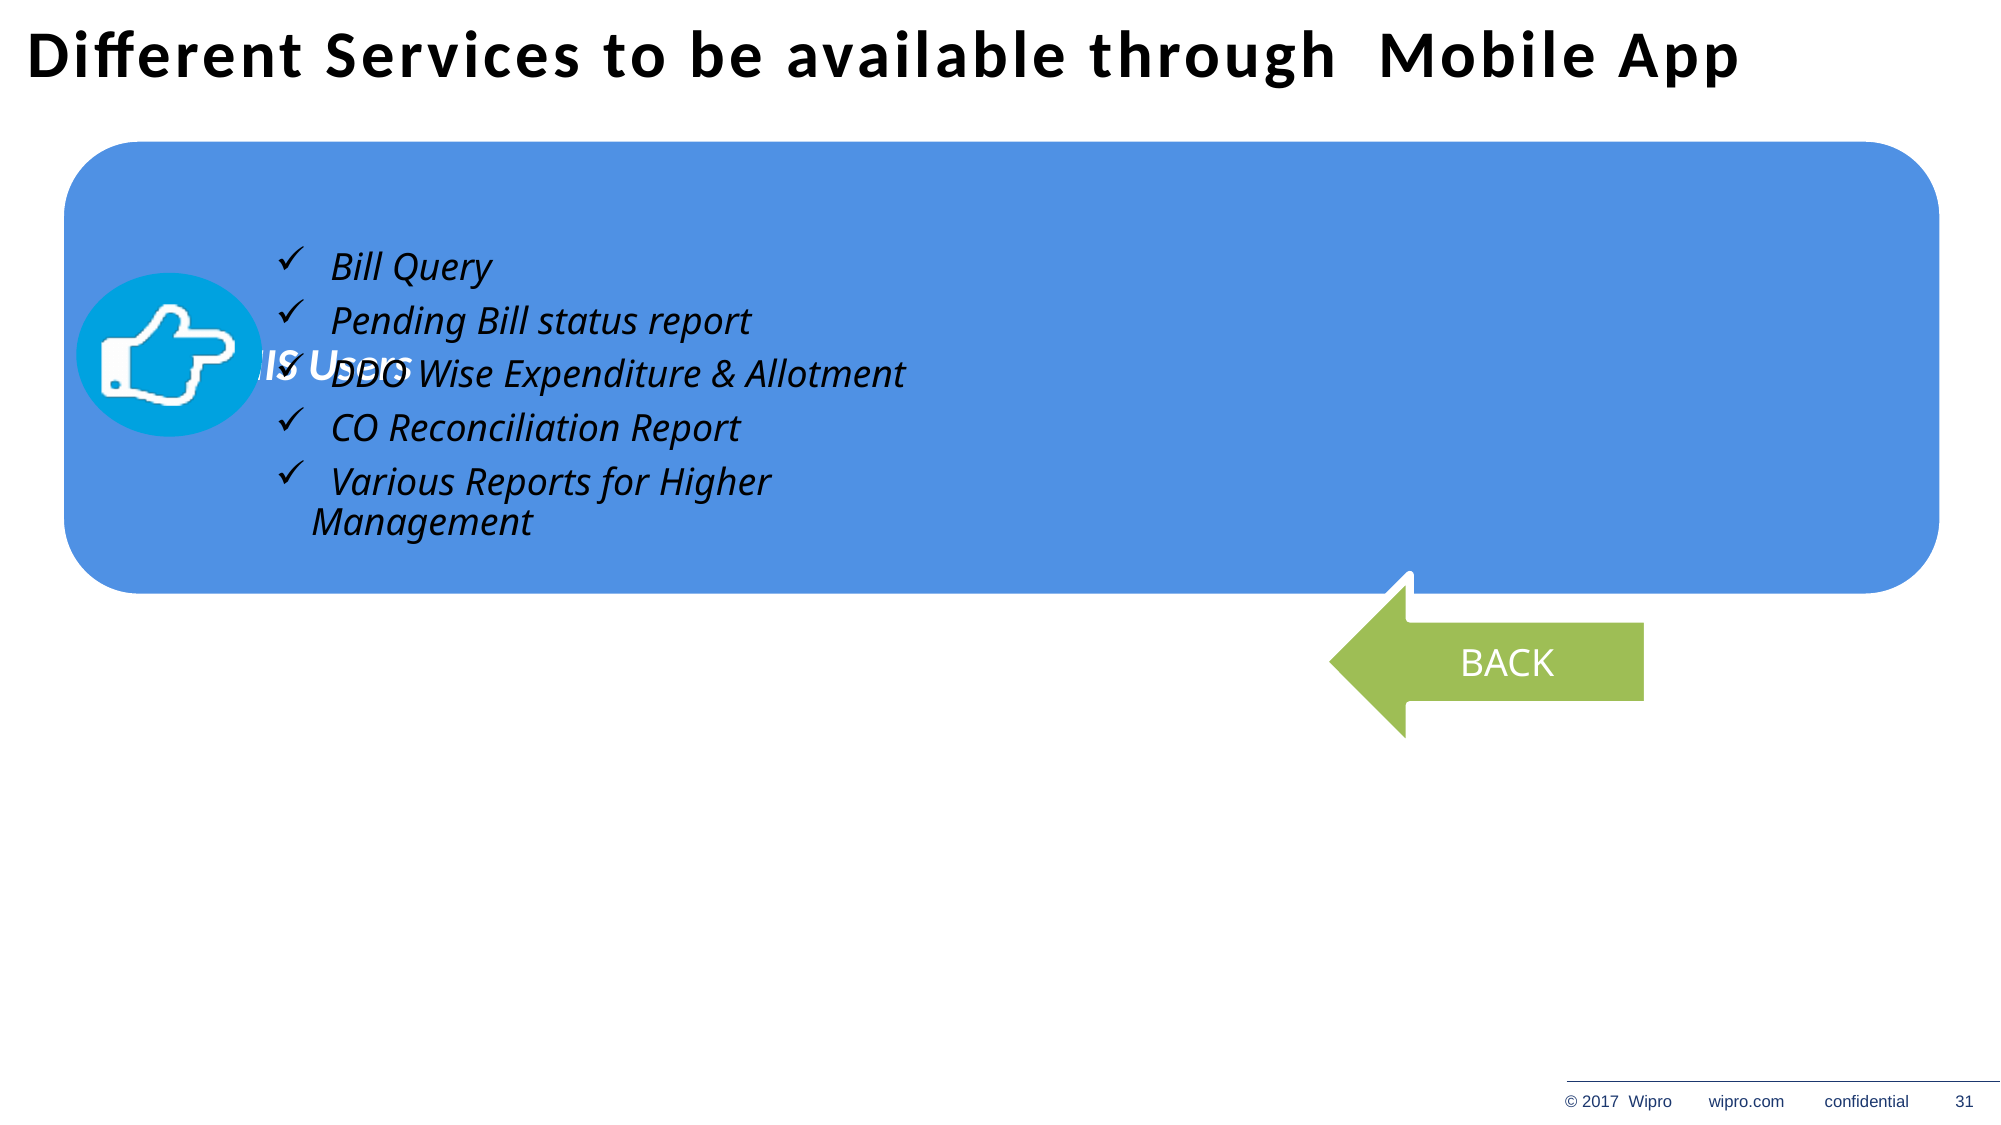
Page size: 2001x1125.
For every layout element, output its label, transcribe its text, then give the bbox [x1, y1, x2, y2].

text_box BACK [1318, 595, 1653, 753]
text_box Different Services to be available through Mobile App [12, 7, 1850, 101]
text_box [62, 140, 1941, 595]
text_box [87, 261, 252, 448]
